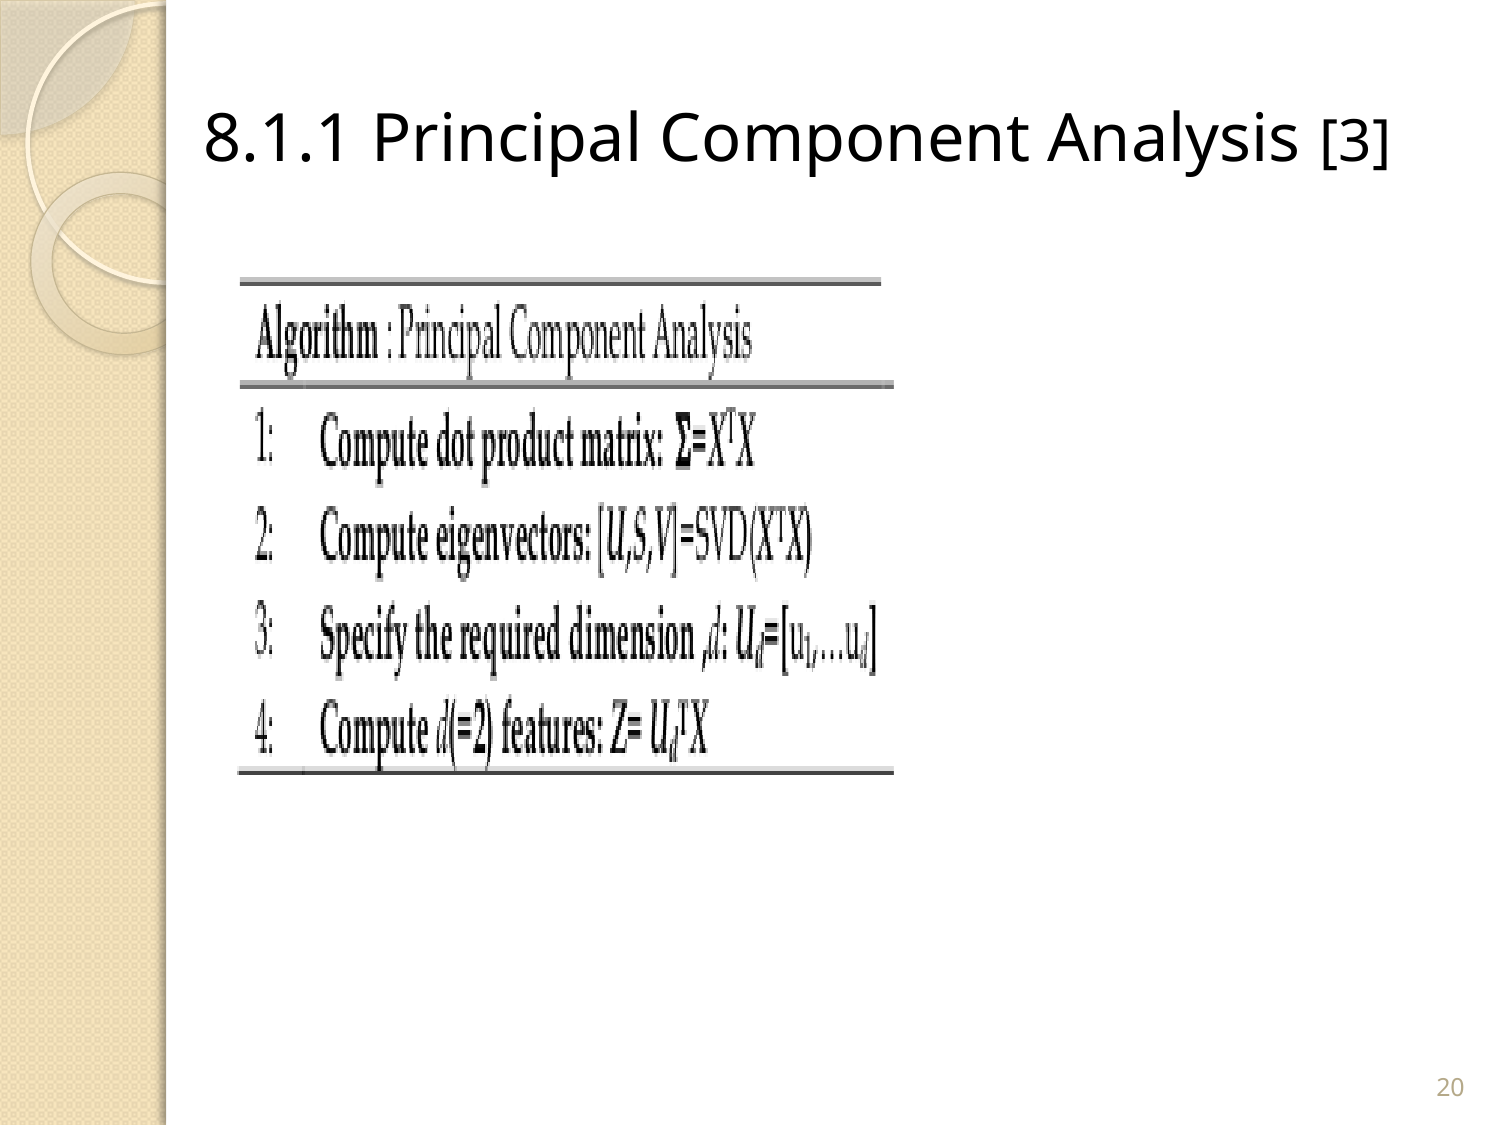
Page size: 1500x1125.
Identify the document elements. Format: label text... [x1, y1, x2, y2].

slide_number 20 [1413, 1034, 1488, 1113]
list 8.1.1 Principal Component Analysis [3] [174, 87, 1425, 1005]
picture [212, 224, 913, 826]
